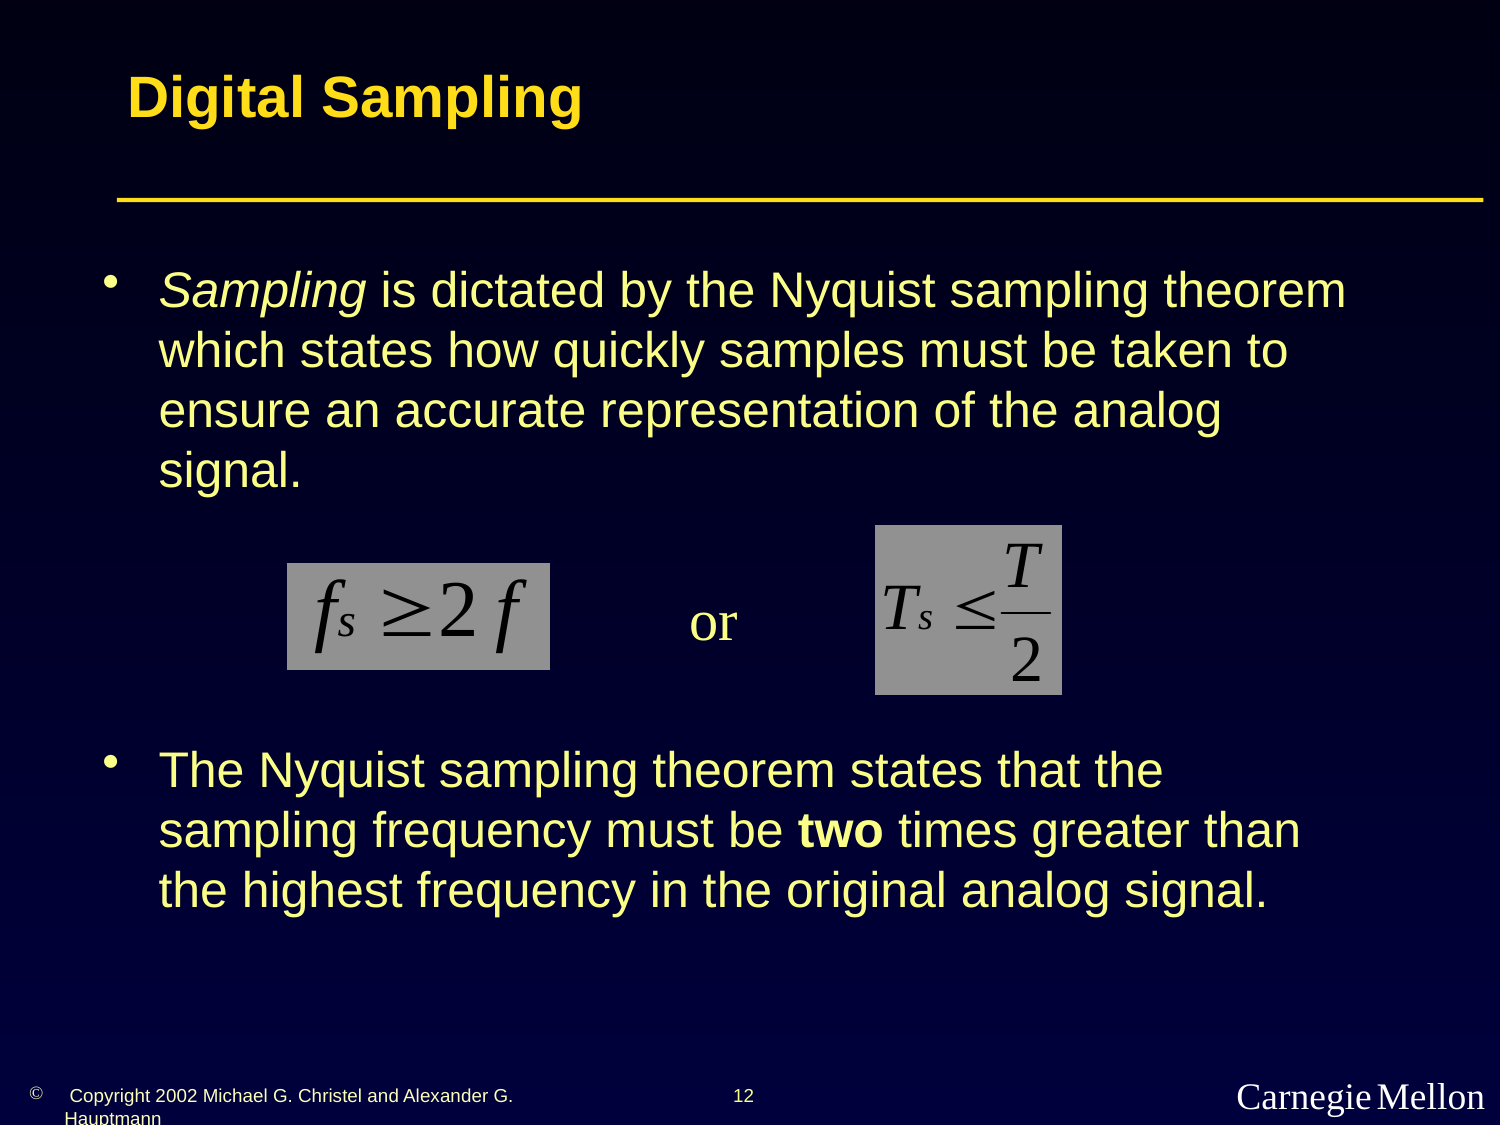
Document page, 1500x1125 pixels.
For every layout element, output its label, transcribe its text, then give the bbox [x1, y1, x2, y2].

list Sampling is dictated by the Nyquist sampling theorem which states how quickly samples must be taken to ensure an accurate representation of the analog signal. The Nyquist sampling theorem states that the sampling frequency must be two times greater than the highest frequency in the original analog signal. [86, 249, 1363, 1076]
text_box or [674, 575, 763, 660]
title Digital Sampling [111, 36, 1388, 151]
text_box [874, 524, 1063, 696]
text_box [287, 562, 551, 671]
